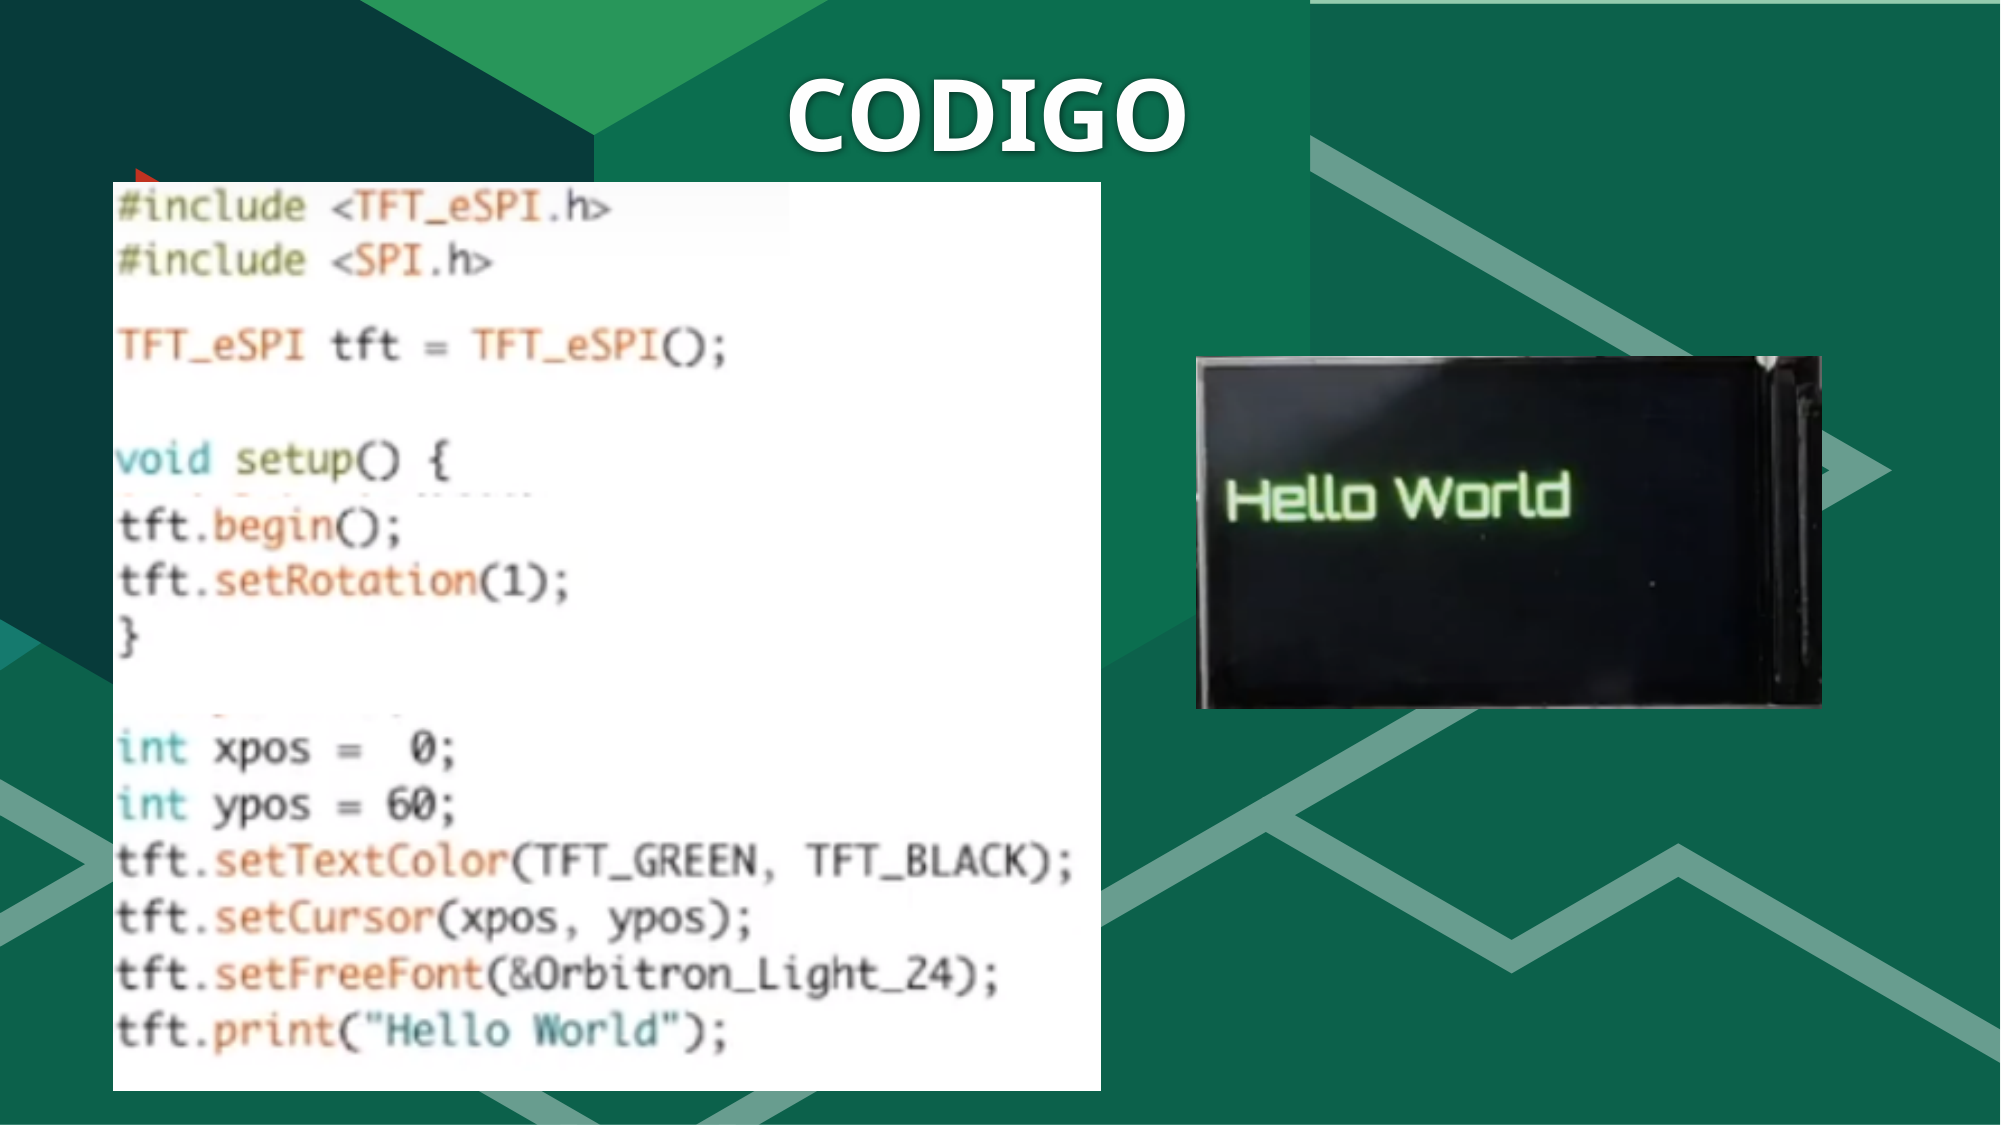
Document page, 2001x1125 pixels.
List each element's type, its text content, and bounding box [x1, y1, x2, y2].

title CODIGO [154, 40, 1822, 183]
picture [0, 0, 2001, 1125]
